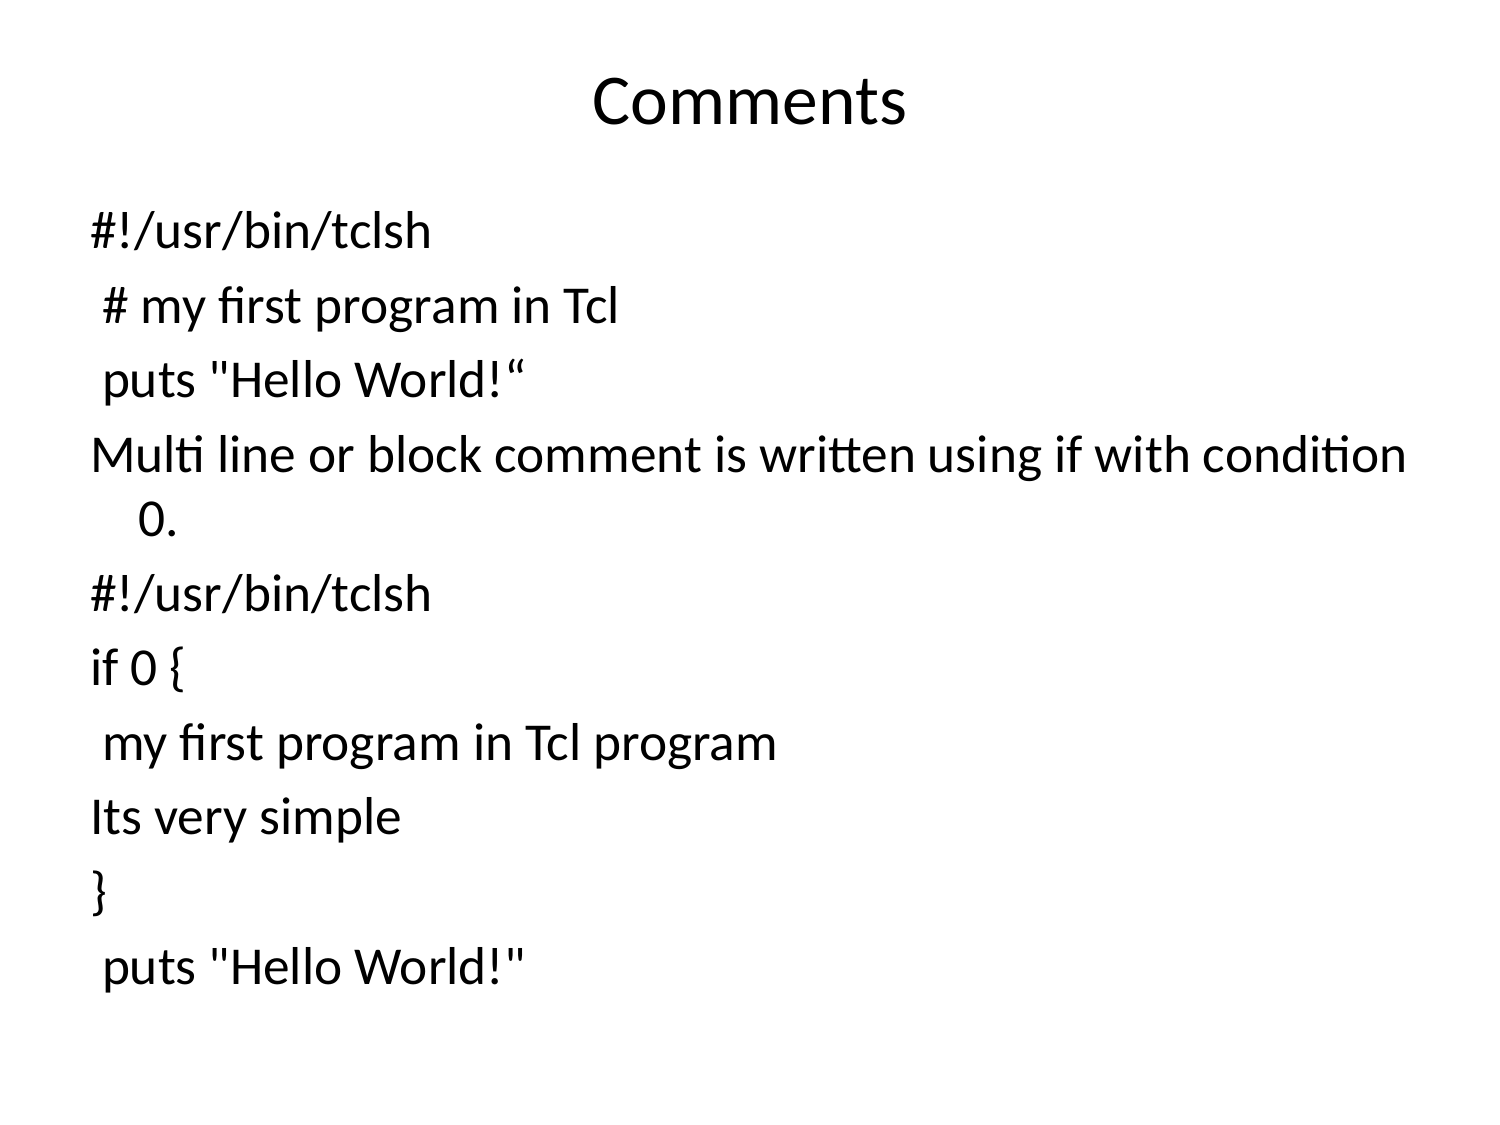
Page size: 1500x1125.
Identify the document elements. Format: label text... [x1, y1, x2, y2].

title Comments [75, 45, 1425, 187]
list #!/usr/bin/tclsh # my first program in Tcl puts "Hello World!“ Multi line or block comment is written using if with condition 0. #!/usr/bin/tclsh if 0 { my first program in Tcl program Its very simple } puts "Hello World!" [75, 187, 1425, 1005]
